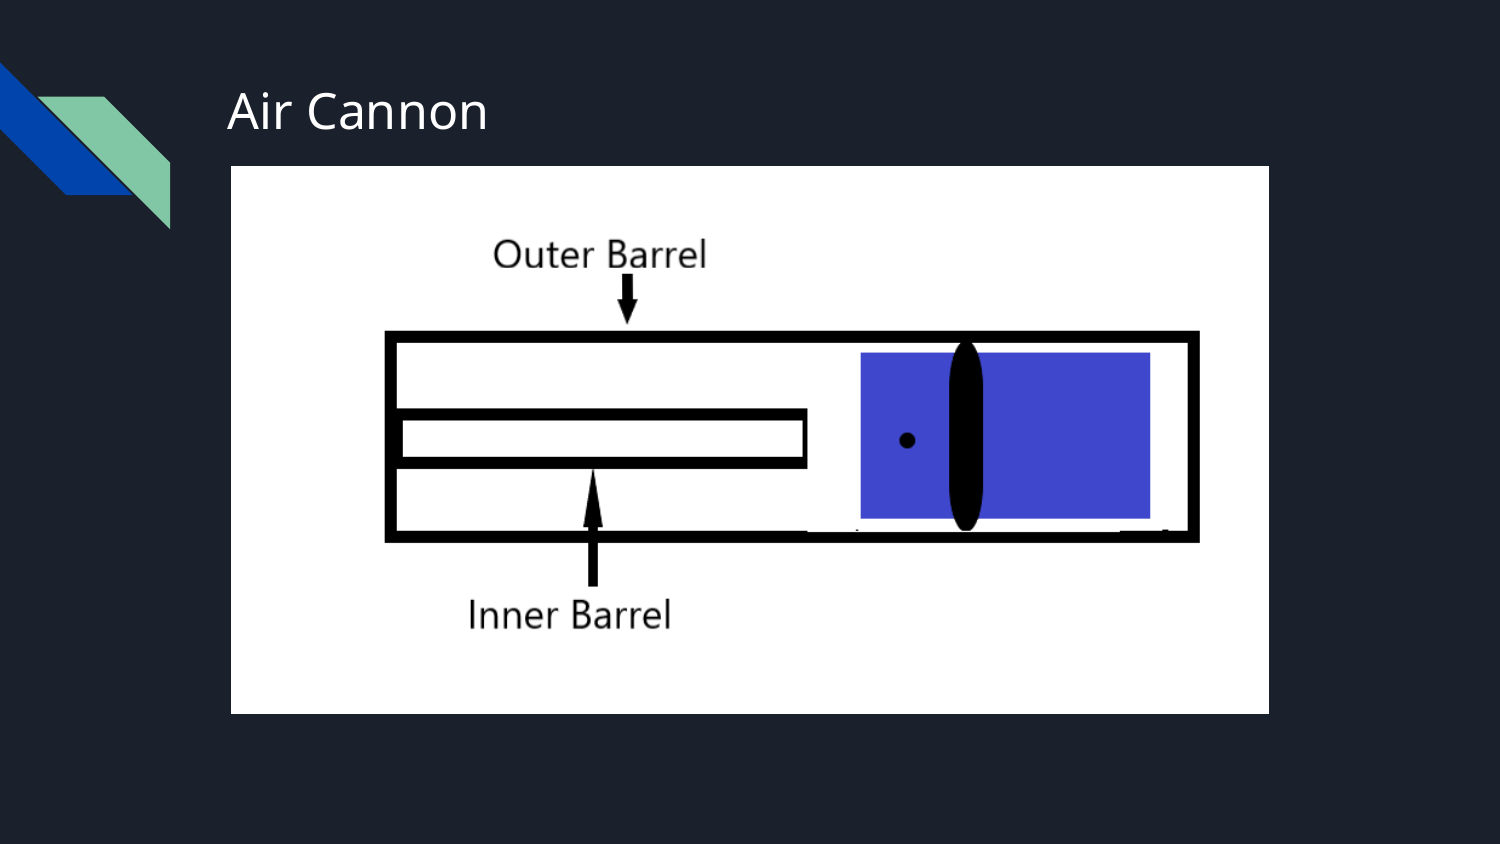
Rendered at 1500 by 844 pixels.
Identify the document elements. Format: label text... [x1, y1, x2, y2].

title Air Cannon [212, 64, 1368, 215]
picture [231, 166, 1269, 715]
